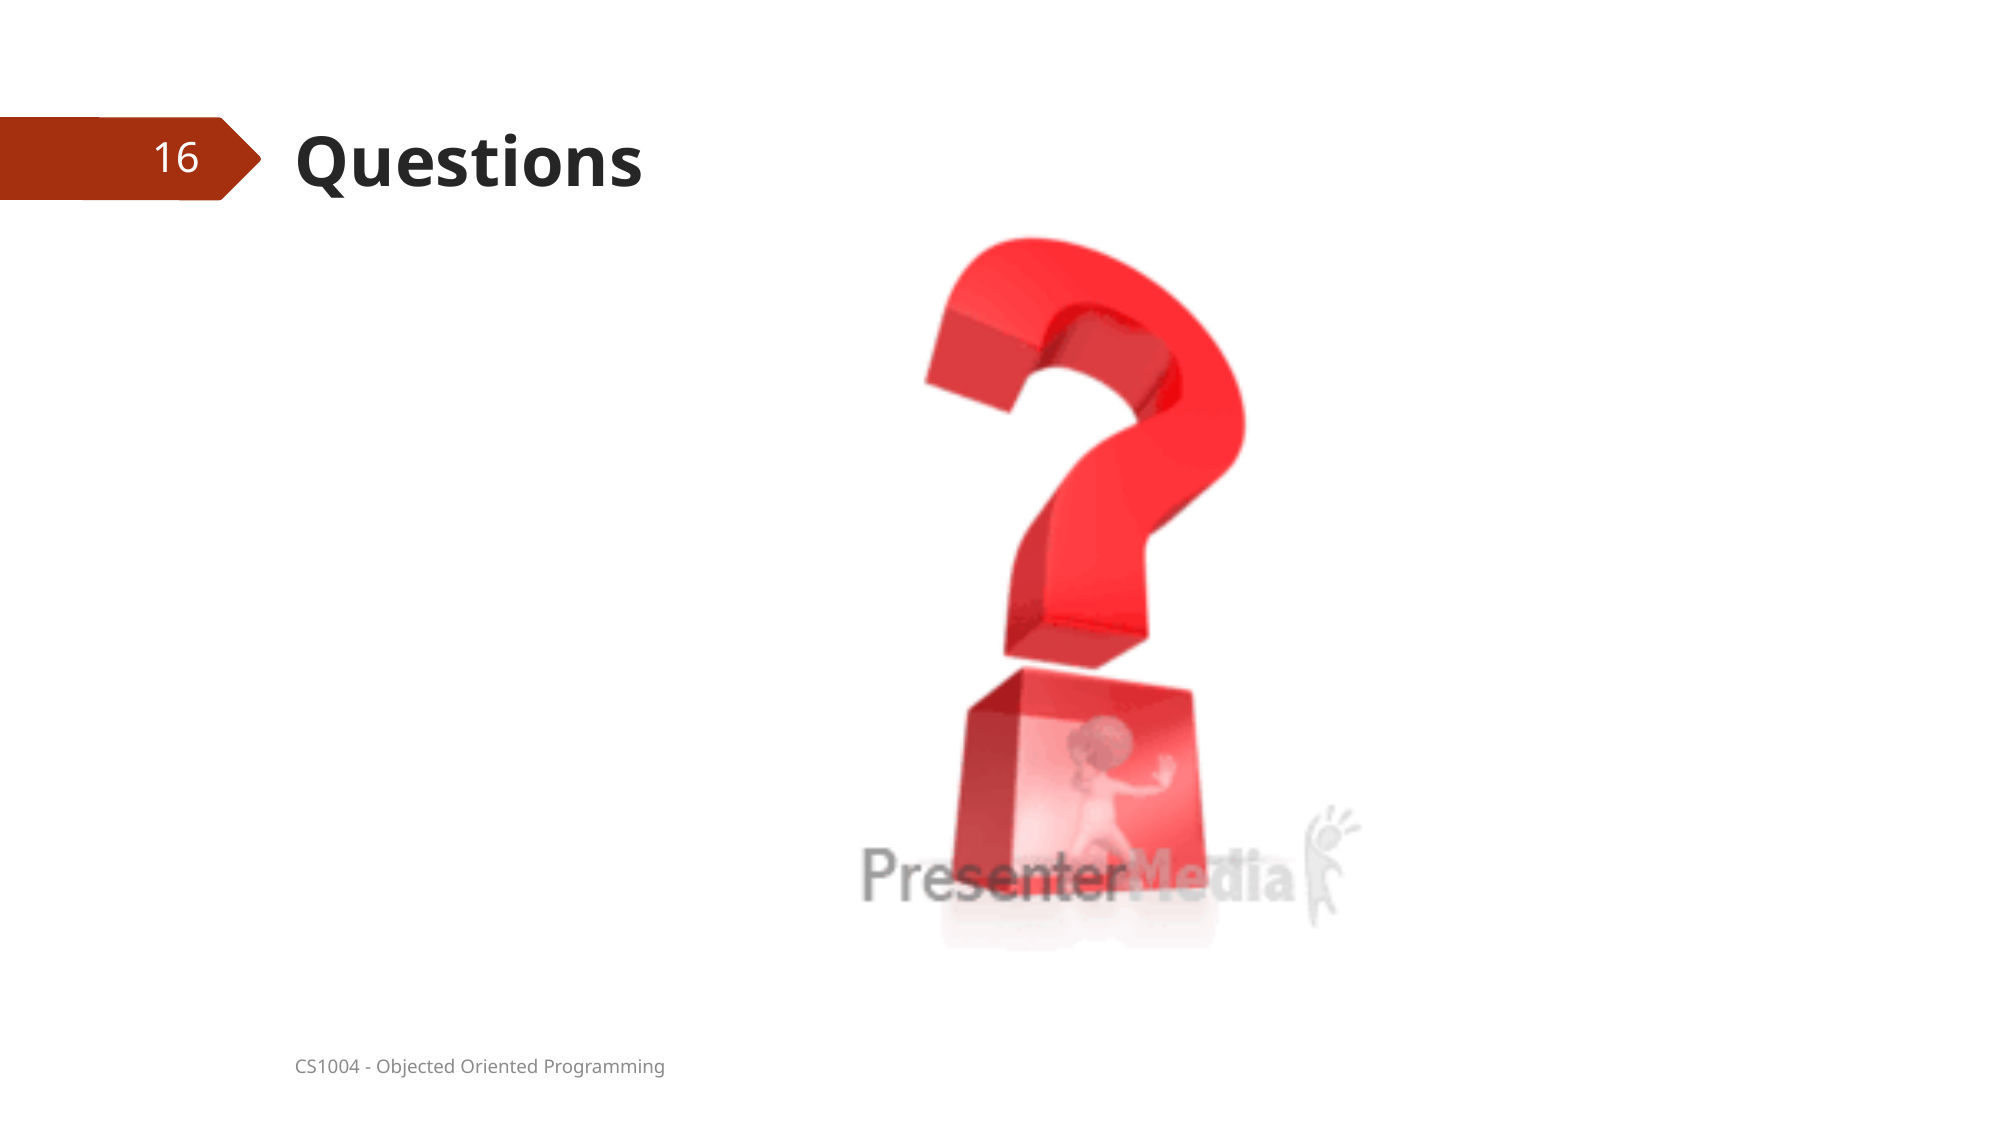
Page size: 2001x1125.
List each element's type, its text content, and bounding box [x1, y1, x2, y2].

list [727, 233, 1456, 962]
slide_number 16 [87, 129, 216, 190]
title Questions [280, 109, 1913, 208]
footer CS1004 - Objected Oriented Programming [280, 1036, 1531, 1097]
